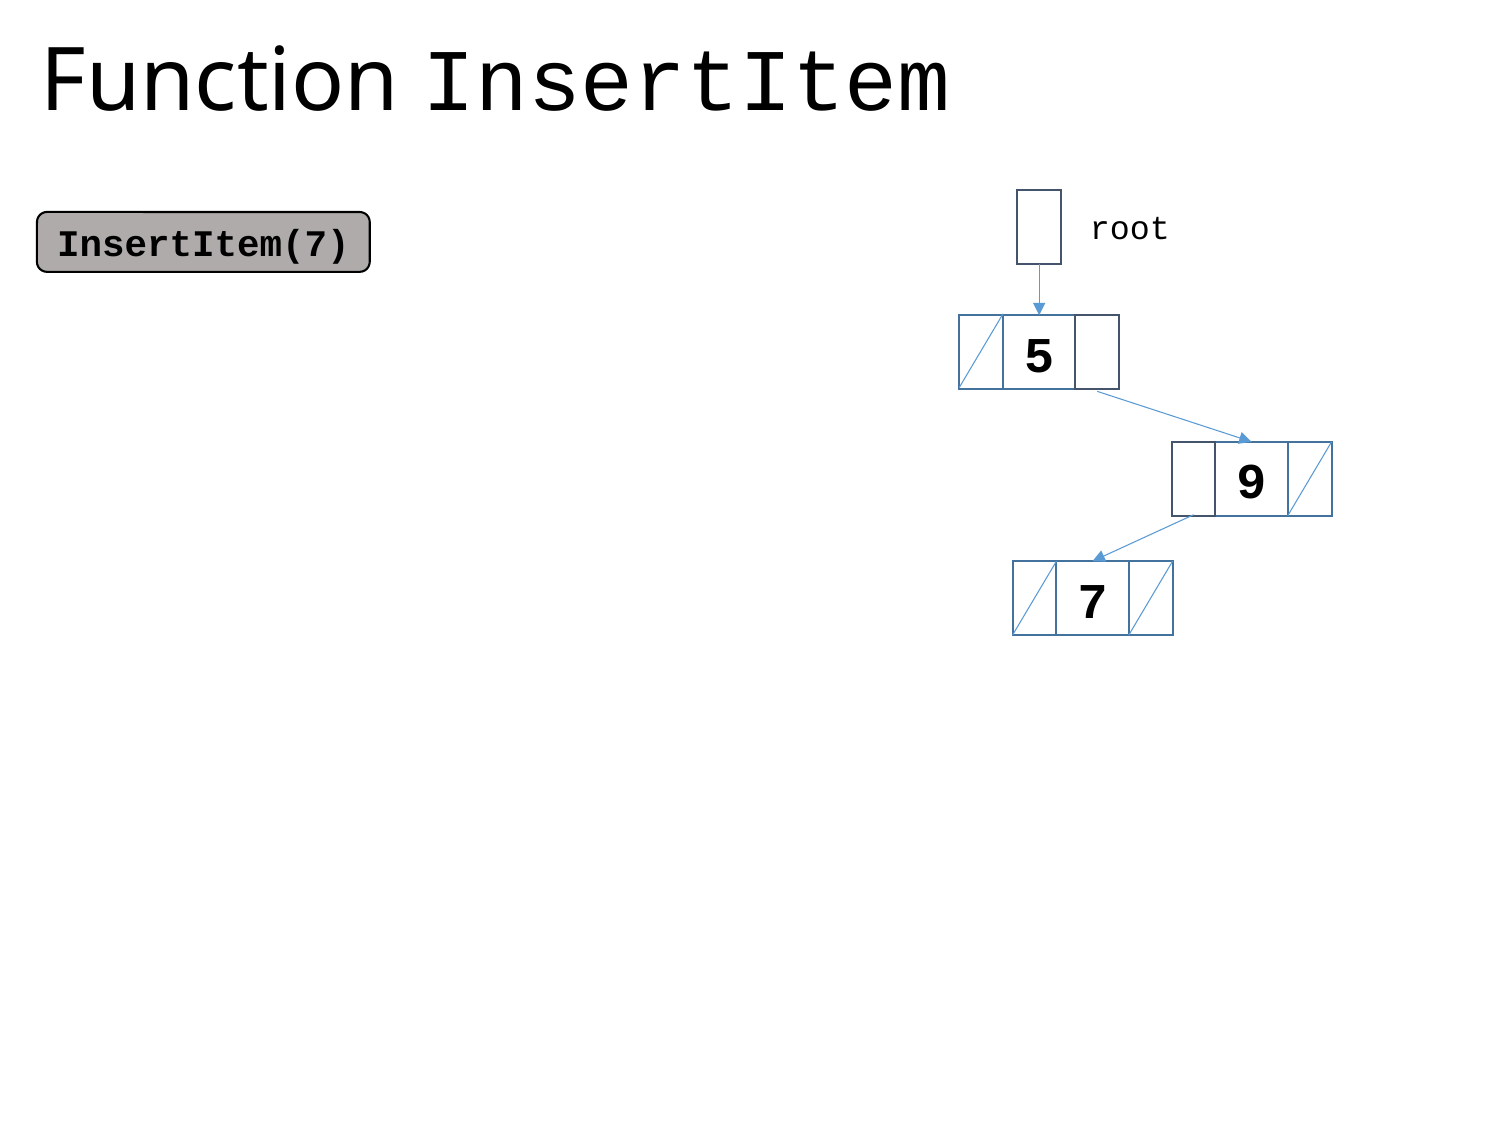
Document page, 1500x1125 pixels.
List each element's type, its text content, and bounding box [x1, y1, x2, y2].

text_box [1171, 442, 1216, 517]
text_box [1016, 189, 1062, 265]
text_box root [1075, 198, 1194, 254]
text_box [1097, 391, 1252, 442]
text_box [1287, 441, 1332, 516]
title Function InsertItem [25, 26, 1469, 138]
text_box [1128, 561, 1173, 636]
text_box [959, 313, 1003, 388]
text_box 9 [1216, 441, 1287, 517]
text_box [1074, 314, 1120, 390]
text_box 7 [1057, 560, 1128, 636]
text_box 5 [1004, 314, 1074, 390]
text_box InsertItem(7) [35, 210, 371, 273]
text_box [1012, 561, 1057, 636]
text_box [1092, 514, 1194, 562]
